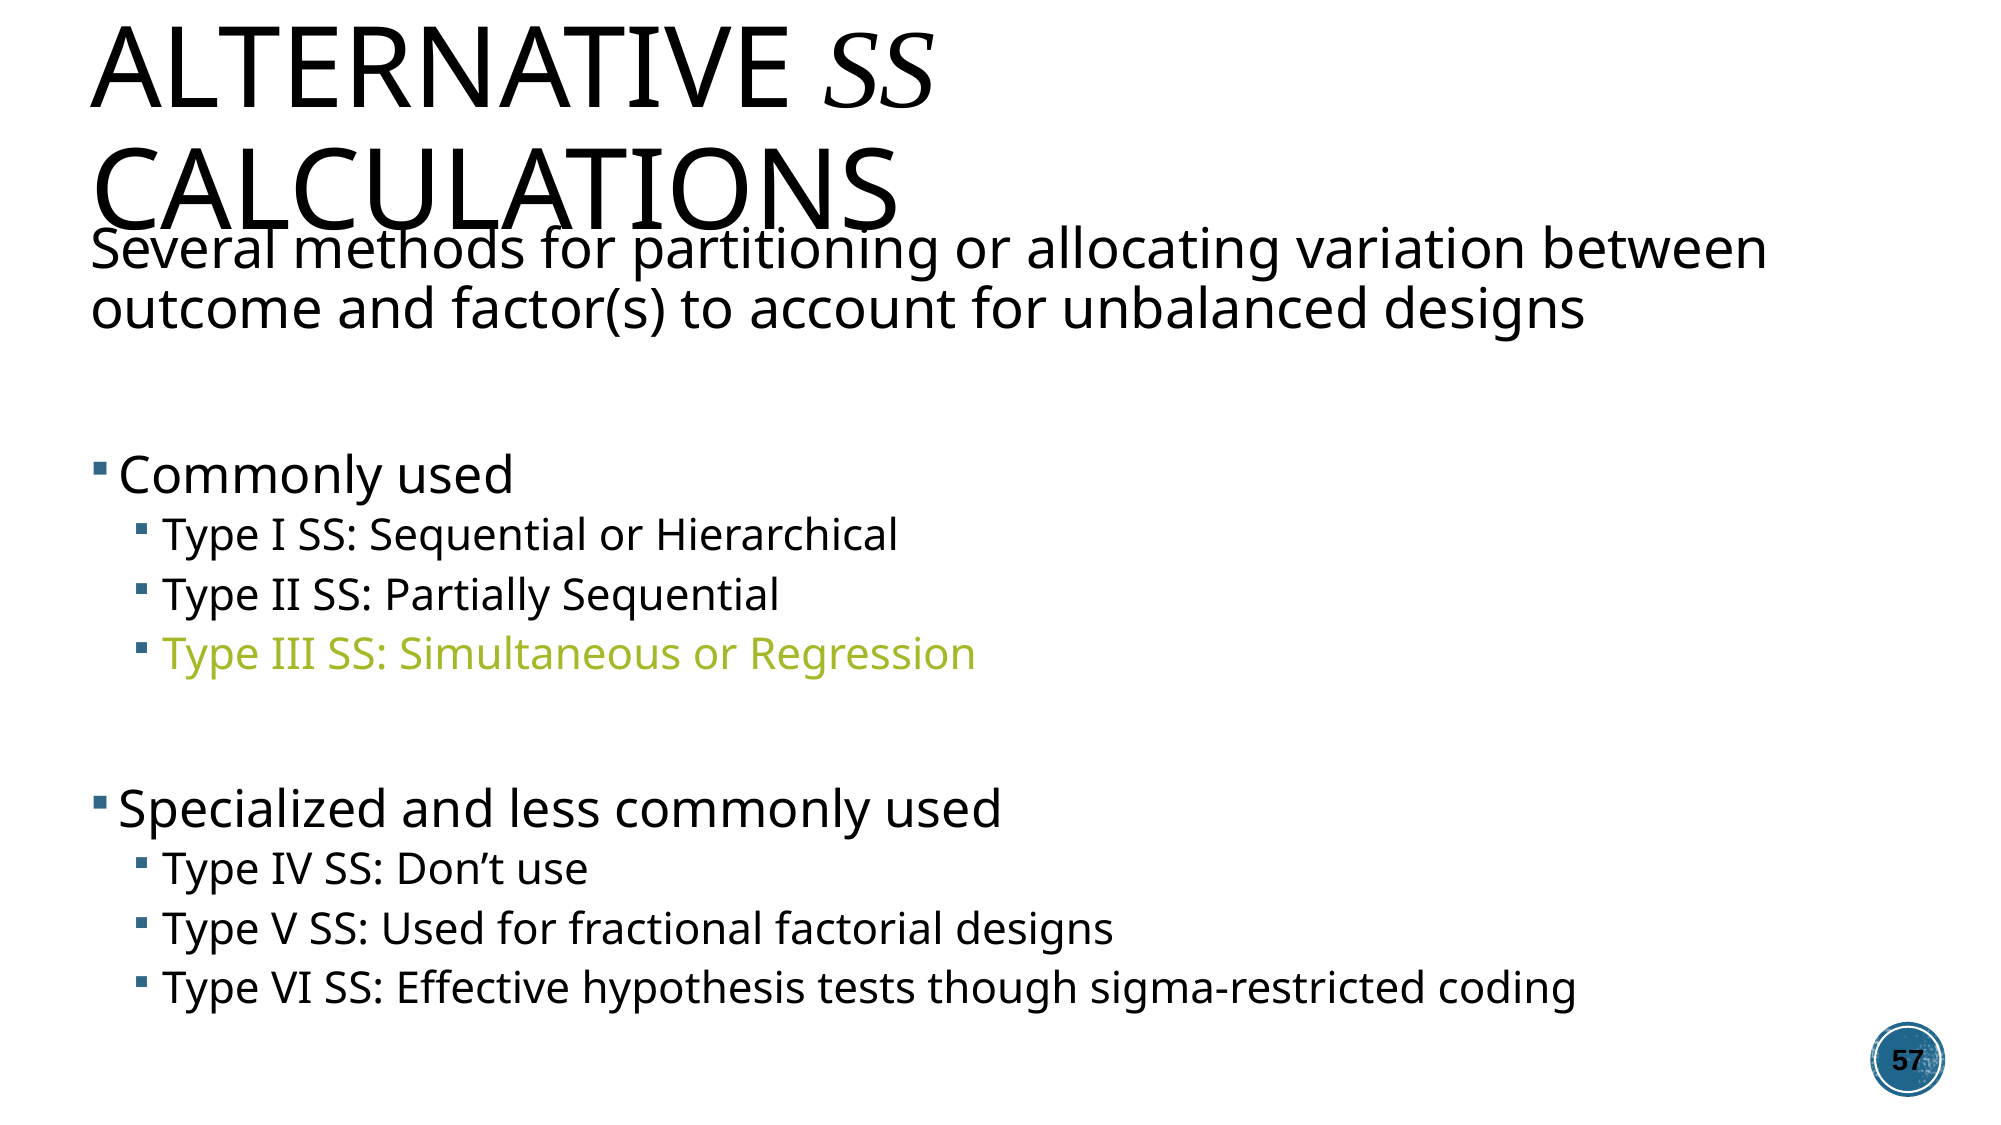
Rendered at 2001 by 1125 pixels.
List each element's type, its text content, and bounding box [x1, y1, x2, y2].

list Several methods for partitioning or allocating variation between outcome and factor(s) to account for unbalanced designs Commonly used Type I SS: Sequential or Hierarchical Type II SS: Partially Sequential Type III SS: Simultaneous or Regression Specialized and less commonly used Type IV SS: Don’t use Type V SS: Used for fractional factorial designs Type VI SS: Effective hypothesis tests though sigma-restricted coding [75, 212, 1938, 1025]
title Alternative SS Calculations [75, 0, 1725, 212]
slide_number 57 [1855, 1028, 1961, 1089]
